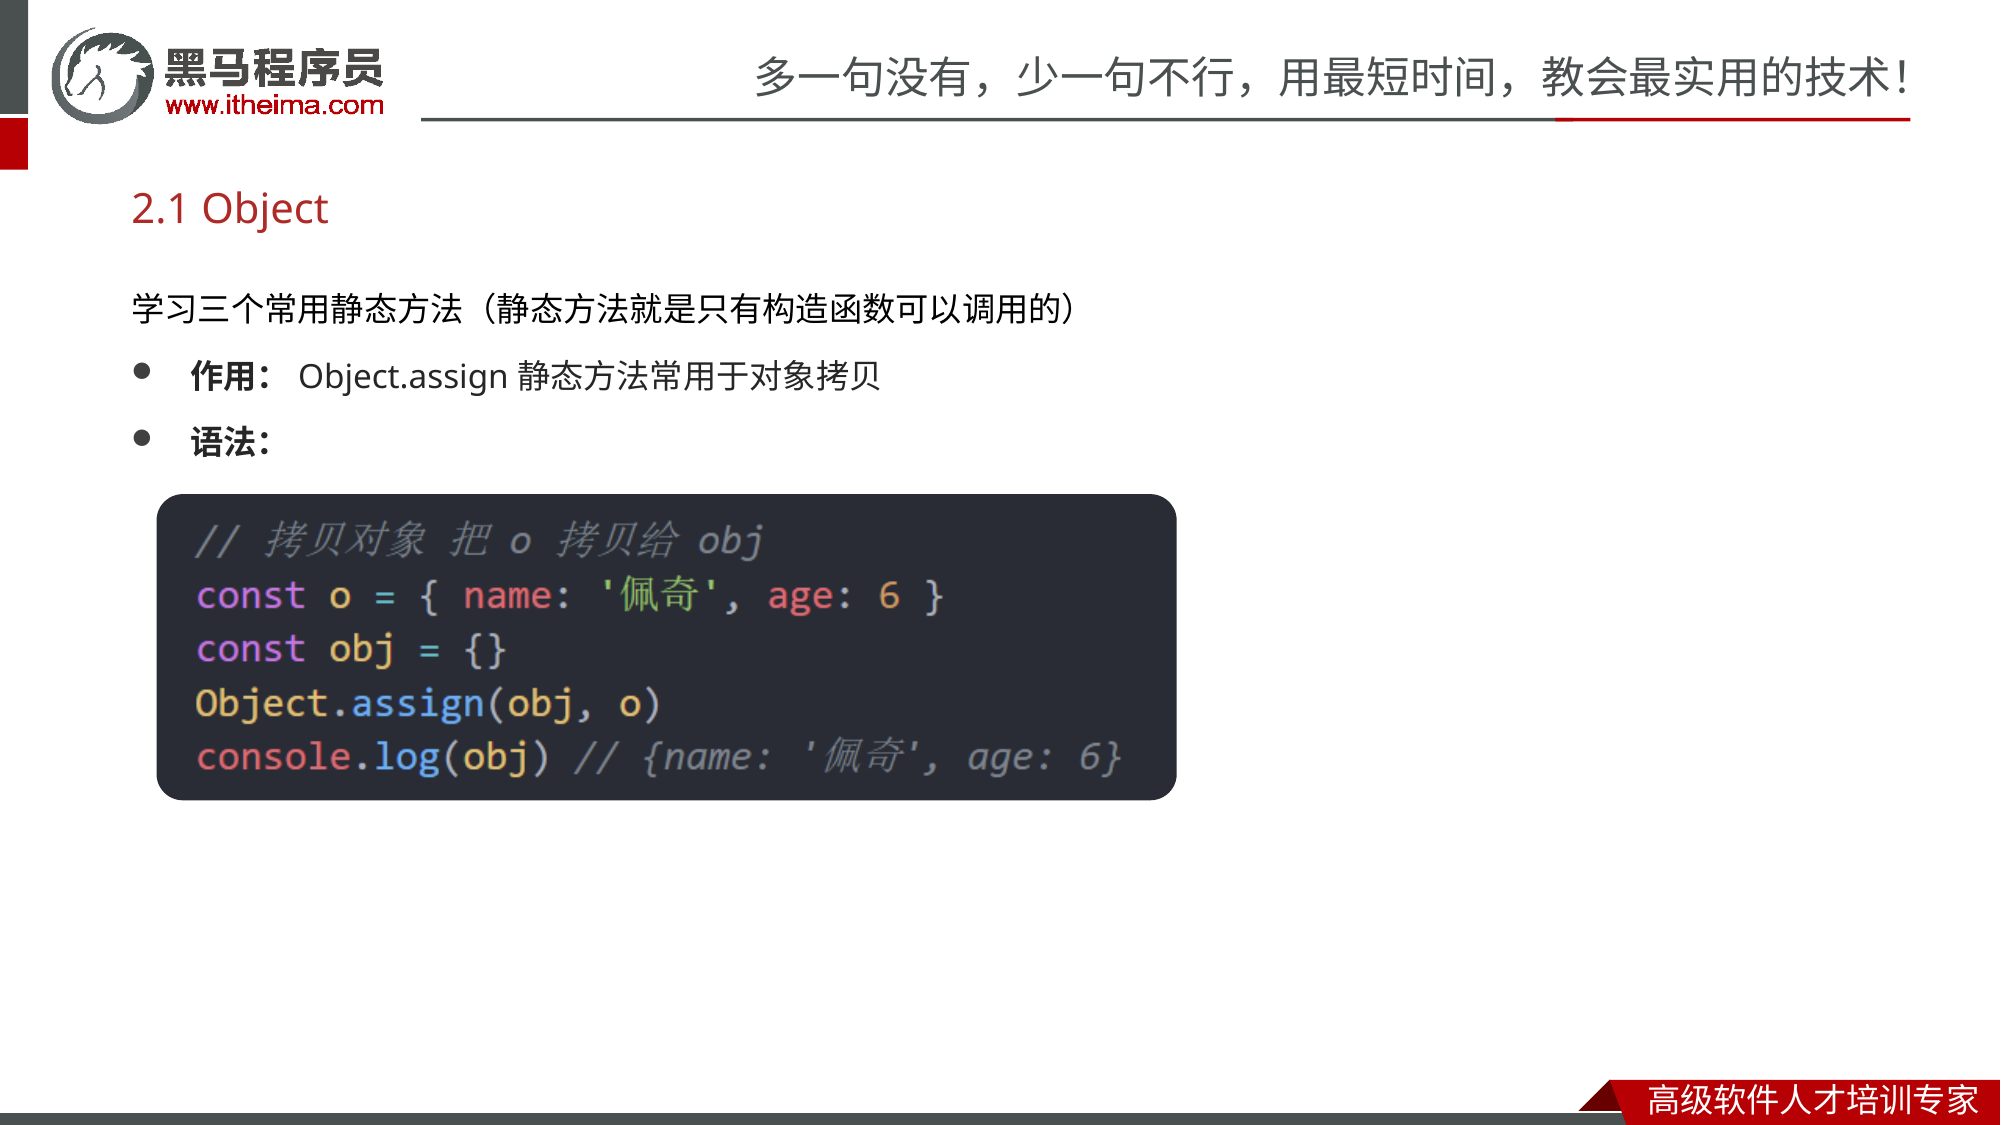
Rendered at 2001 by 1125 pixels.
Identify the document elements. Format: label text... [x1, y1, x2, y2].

title 2.1 Object [116, 164, 1880, 250]
picture [156, 493, 1177, 801]
list 学习三个常用静态方法（静态方法就是只有构造函数可以调用的） 作用：Object.assign静态方法常用于对象拷贝 语法： [116, 261, 1876, 1106]
picture [50, 26, 384, 125]
